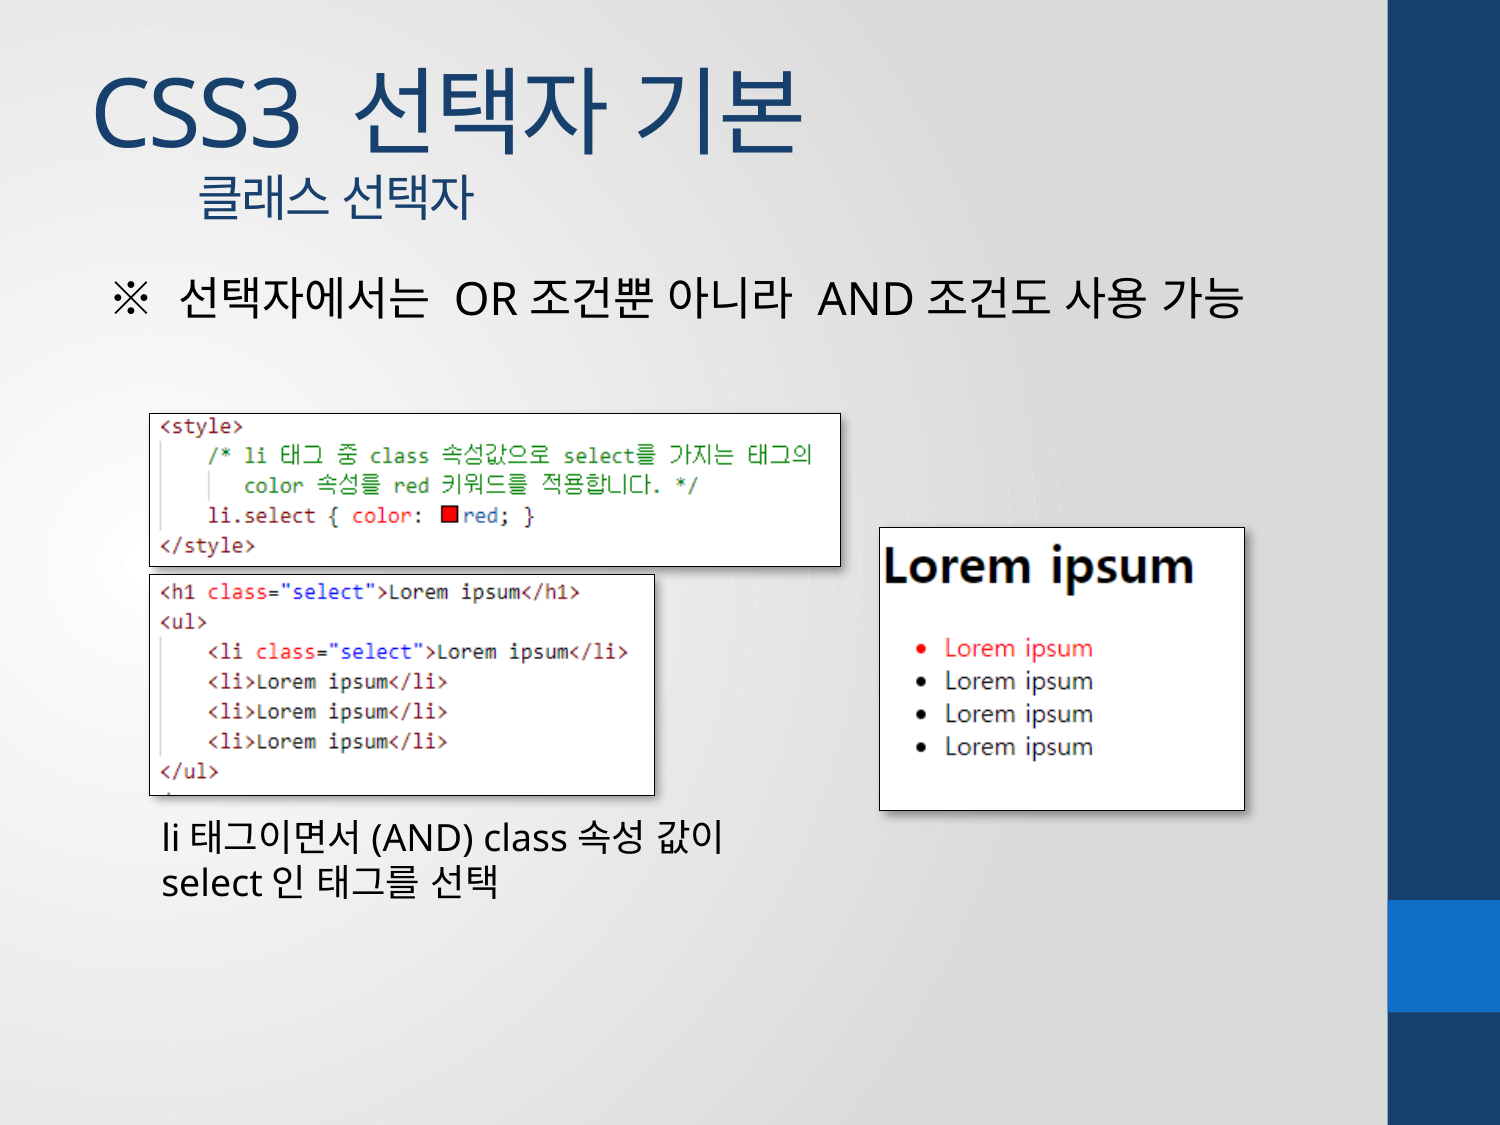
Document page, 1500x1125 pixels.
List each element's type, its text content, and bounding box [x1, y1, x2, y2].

title CSS3 선택자 기본 클래스 선택자 [75, 45, 1325, 233]
picture [148, 412, 841, 567]
picture [879, 526, 1245, 811]
list ※ 선택자에서는 OR조건뿐 아니라 AND조건도 사용 가능 [75, 262, 1325, 1050]
text_box li태그이면서(AND) class속성 값이 select인 태그를 선택 [146, 806, 741, 912]
picture [148, 574, 655, 796]
